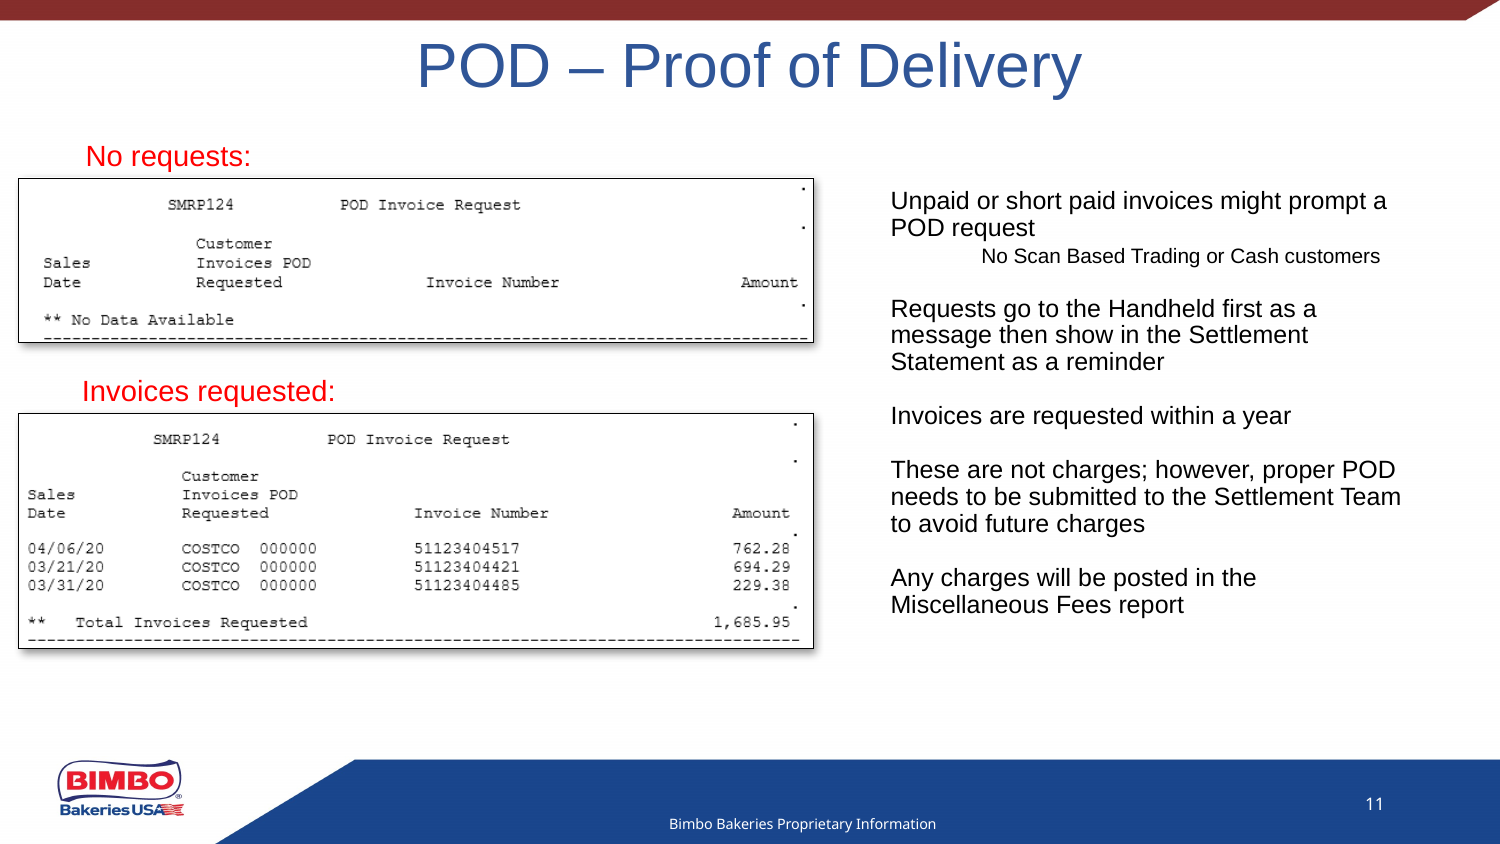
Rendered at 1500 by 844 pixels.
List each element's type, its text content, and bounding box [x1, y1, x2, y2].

title POD – Proof of Delivery [58, 21, 1441, 108]
text_box No requests: [74, 135, 621, 176]
text_box Invoices requested: [70, 370, 617, 410]
picture [0, 0, 1500, 844]
subtitle Unpaid or short paid invoices might prompt a POD request No Scan Based Trading or Cash customers Requests go to the Handheld first as a message then show in the Settlement Statement as a reminder Invoices are requested within a year These are not charges; however, proper POD needs to be submitted to the Settlement Team to avoid future charges Any charges will be posted in the Miscellaneous Fees report [879, 182, 1426, 645]
